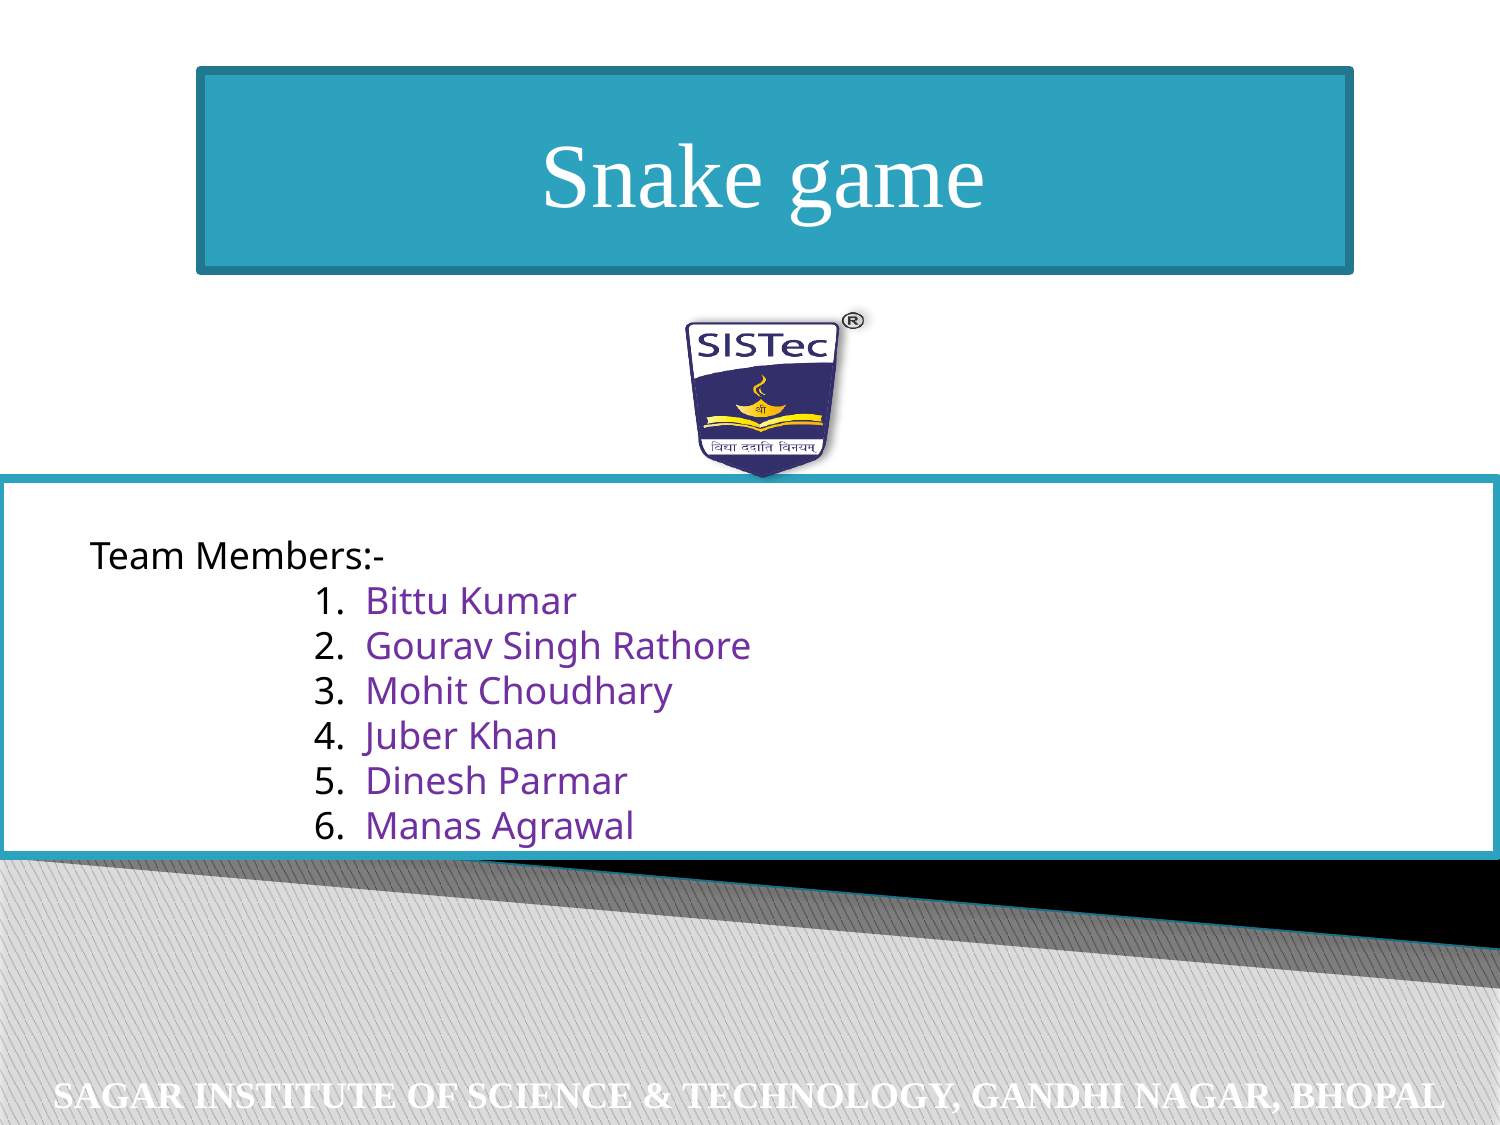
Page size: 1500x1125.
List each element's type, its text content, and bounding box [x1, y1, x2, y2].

text_box Team Members:- 1. Bittu Kumar 2. Gourav Singh Rathore 3. Mohit Choudhary 4. Juber Khan 5. Dinesh Parmar 6. Manas Agrawal [0, 474, 1500, 860]
text_box SAGAR INSTITUTE OF SCIENCE & TECHNOLOGY, GANDHI NAGAR, BHOPAL [0, 1063, 1500, 1123]
text_box Snake game [196, 66, 1354, 275]
picture [685, 311, 865, 479]
picture [27, 860, 1500, 989]
